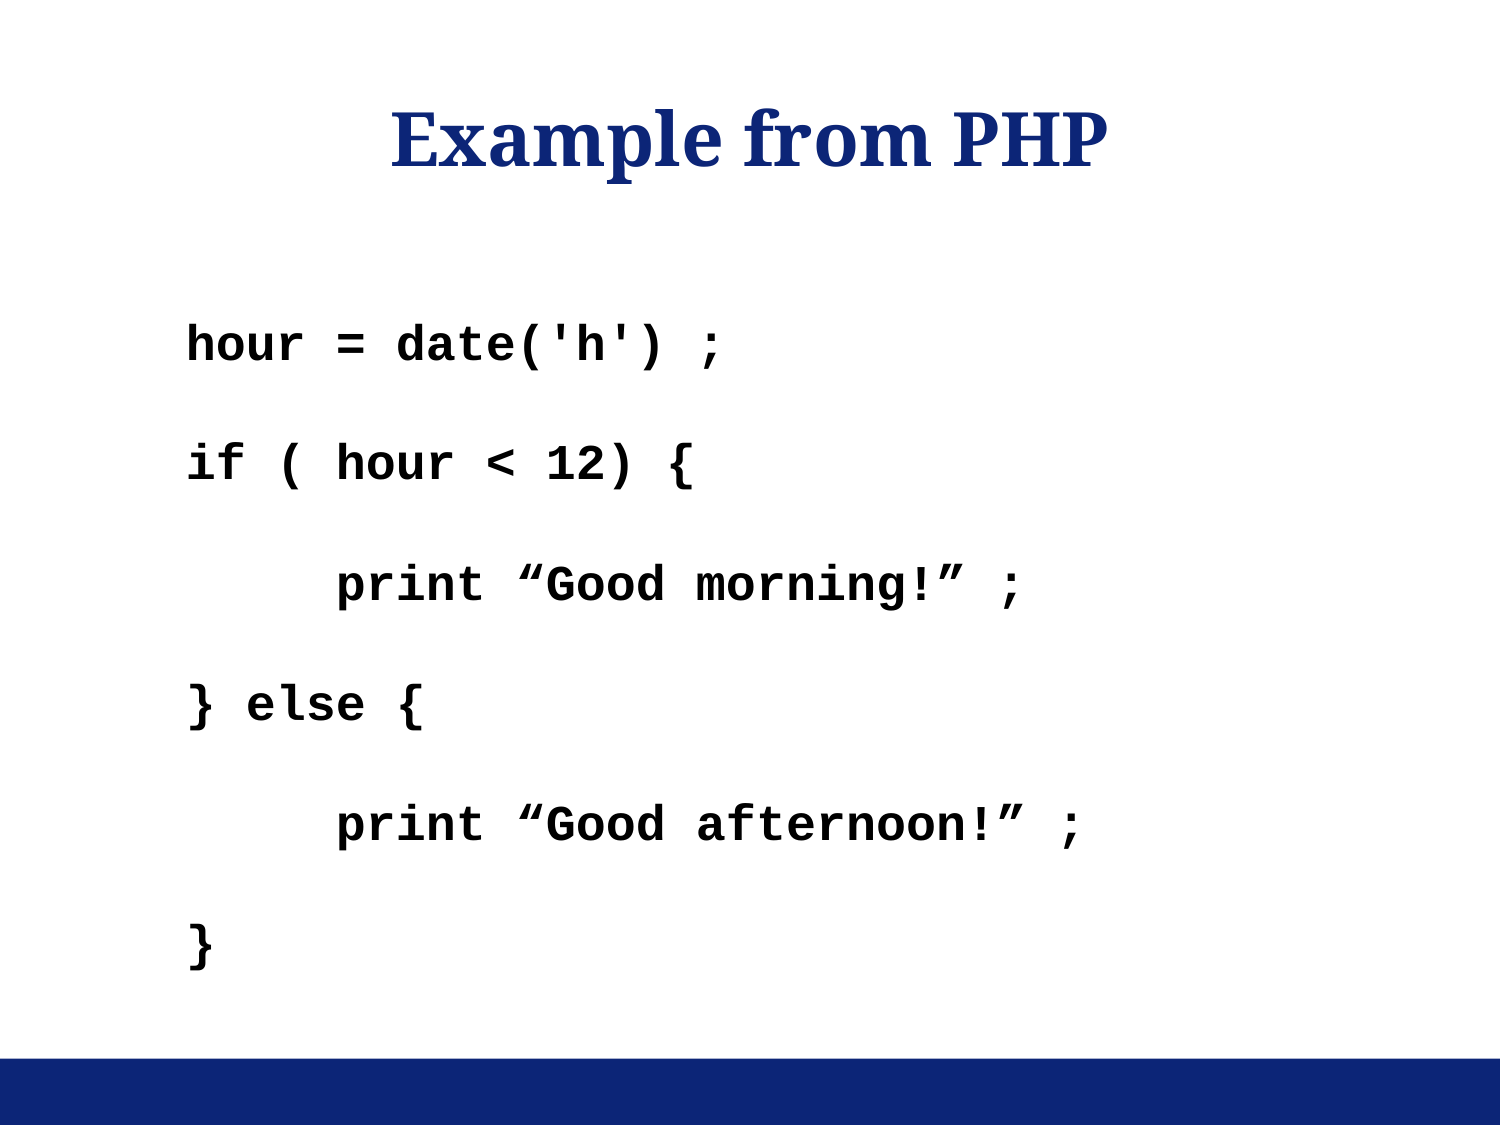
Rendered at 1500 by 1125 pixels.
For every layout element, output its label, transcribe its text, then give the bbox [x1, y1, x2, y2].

text_box hour = date('h') ; if ( hour < 12) { print “Good morning!” ; } else { print “Good afternoon!” ; } [171, 302, 1447, 1023]
text_box Example from PHP [0, 101, 1500, 161]
